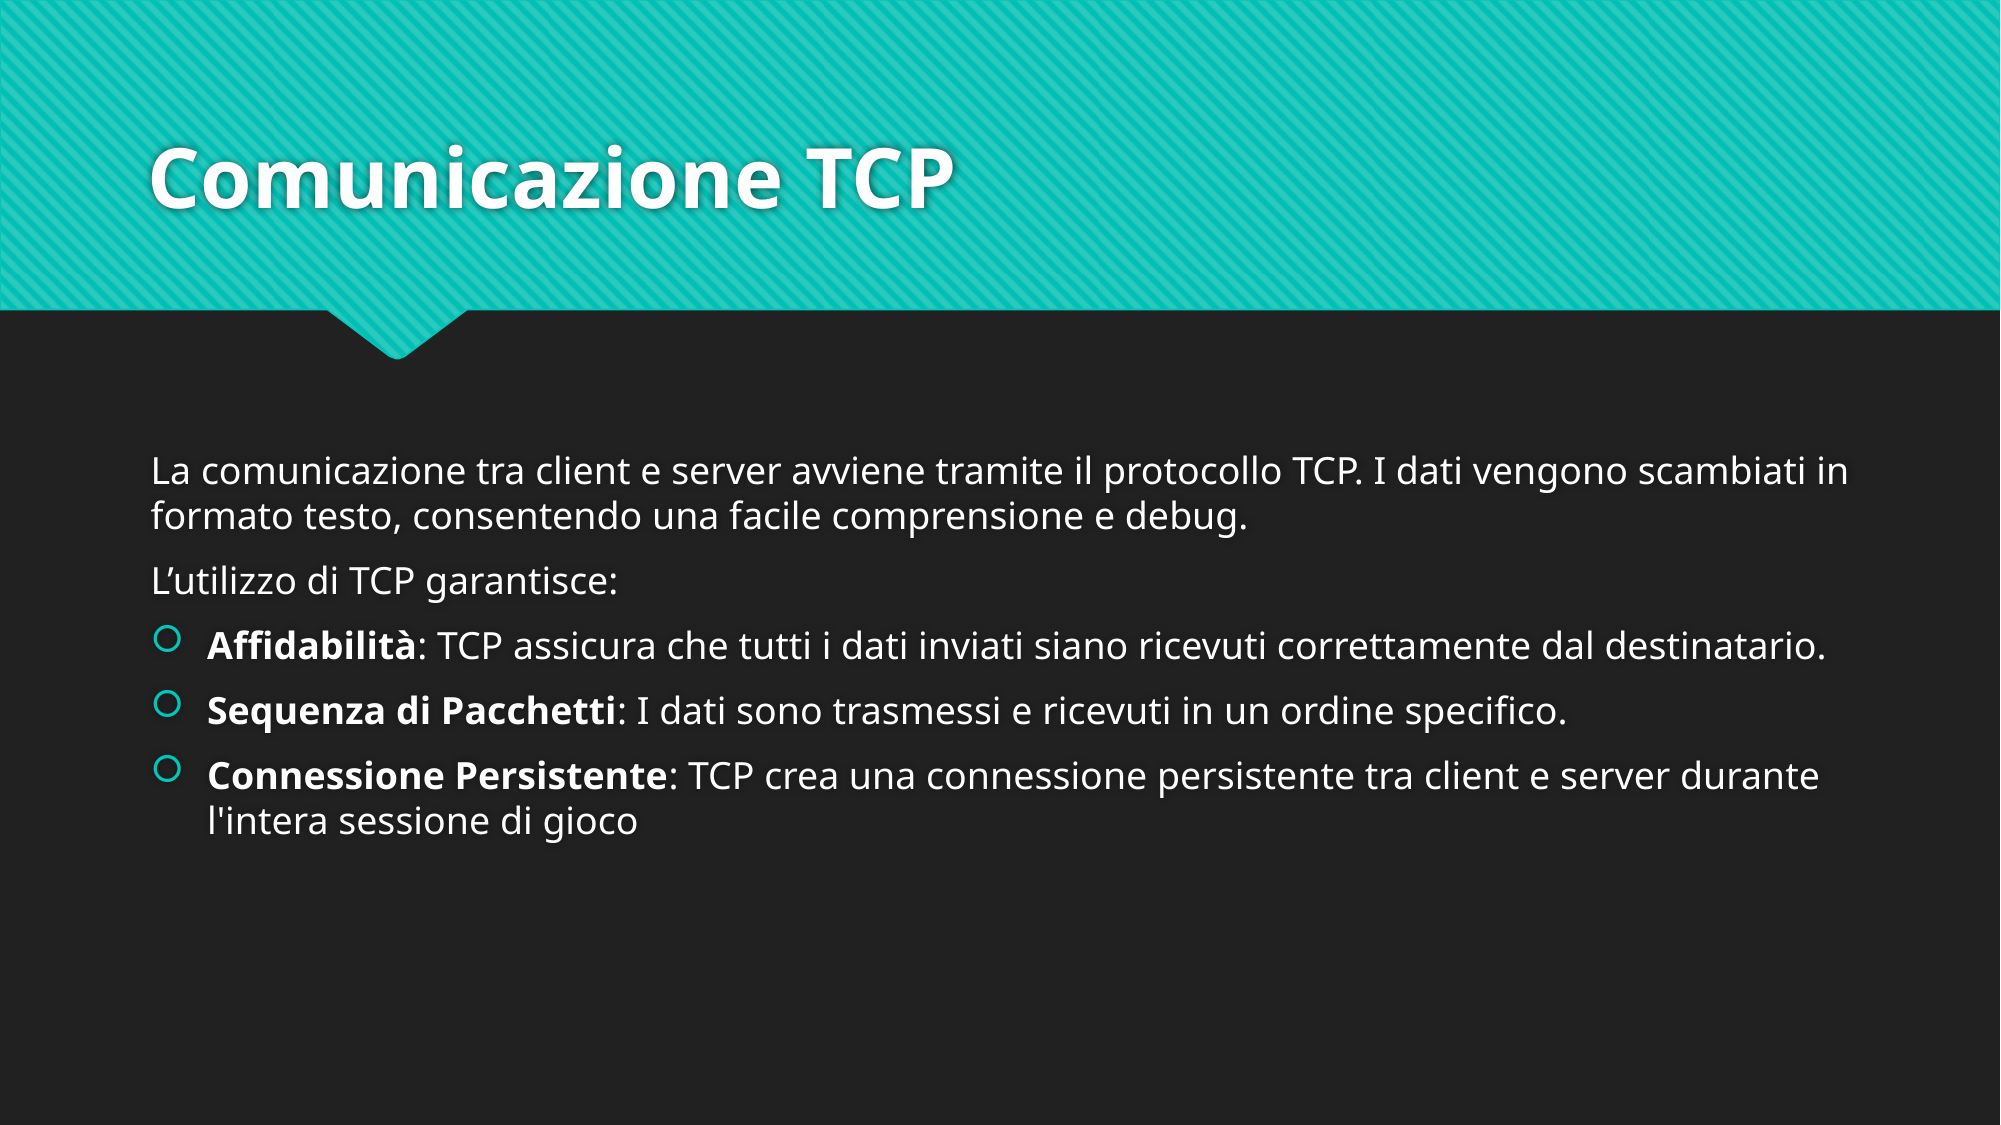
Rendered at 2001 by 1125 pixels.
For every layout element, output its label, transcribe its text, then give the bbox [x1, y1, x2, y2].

title Comunicazione TCP [132, 73, 1868, 233]
list La comunicazione tra client e server avviene tramite il protocollo TCP. I dati vengono scambiati in formato testo, consentendo una facile comprensione e debug. L’utilizzo di TCP garantisce: Affidabilità: TCP assicura che tutti i dati inviati siano ricevuti correttamente dal destinatario. Sequenza di Pacchetti: I dati sono trasmessi e ricevuti in un ordine specifico. Connessione Persistente: TCP crea una connessione persistente tra client e server durante l'intera sessione di gioco [135, 410, 1868, 1008]
